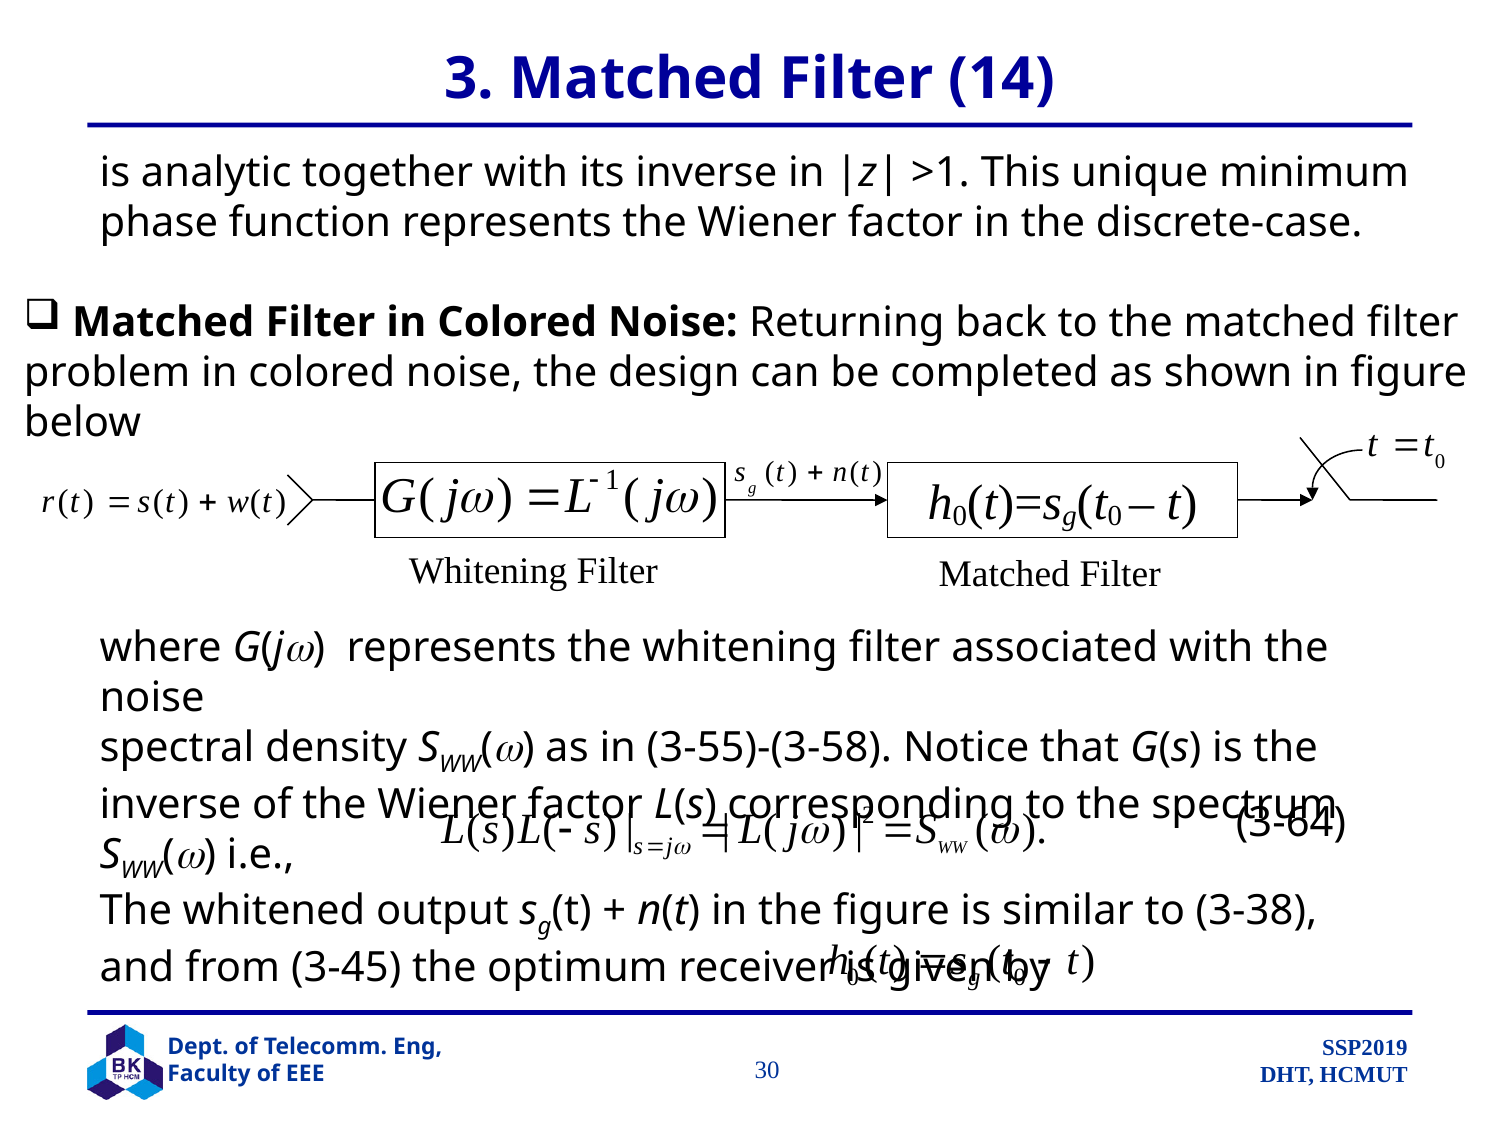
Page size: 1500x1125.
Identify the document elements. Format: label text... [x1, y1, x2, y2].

slide_number 30 [424, 1047, 976, 1101]
text_box [1312, 450, 1363, 488]
text_box [1306, 487, 1319, 500]
text_box (3-64) [1221, 787, 1361, 853]
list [437, 799, 1051, 865]
title 3. Matched Filter (14) [0, 37, 1500, 113]
text_box Matched Filter in Colored Noise: Returning back to the matched filter problem in colored noise, the design can be completed as shown in figure below [9, 287, 1494, 453]
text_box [1364, 412, 1451, 476]
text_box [729, 437, 887, 503]
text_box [37, 482, 290, 526]
text_box [1237, 493, 1313, 507]
text_box h0(t)=sg(t0 – t) [887, 462, 1238, 538]
text_box Matched Filter [923, 541, 1177, 602]
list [824, 937, 1099, 996]
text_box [377, 462, 723, 530]
text_box Whitening Filter [393, 538, 674, 599]
text_box The whitened output sg(t) + n(t) in the figure is similar to (3-38), and from (3-45) the optimum receiver is given by [84, 875, 1413, 1047]
text_box is analytic together with its inverse in |z| >1. This unique minimum phase function represents the Wiener factor in the discrete-case. [84, 137, 1425, 253]
text_box where G(j) represents the whitening filter associated with the noise spectral density SWW() as in (3-55)-(3-58). Notice that G(s) is the inverse of the Wiener factor L(s) corresponding to the spectrum SWW() i.e., [84, 612, 1400, 875]
picture [87, 1047, 163, 1100]
